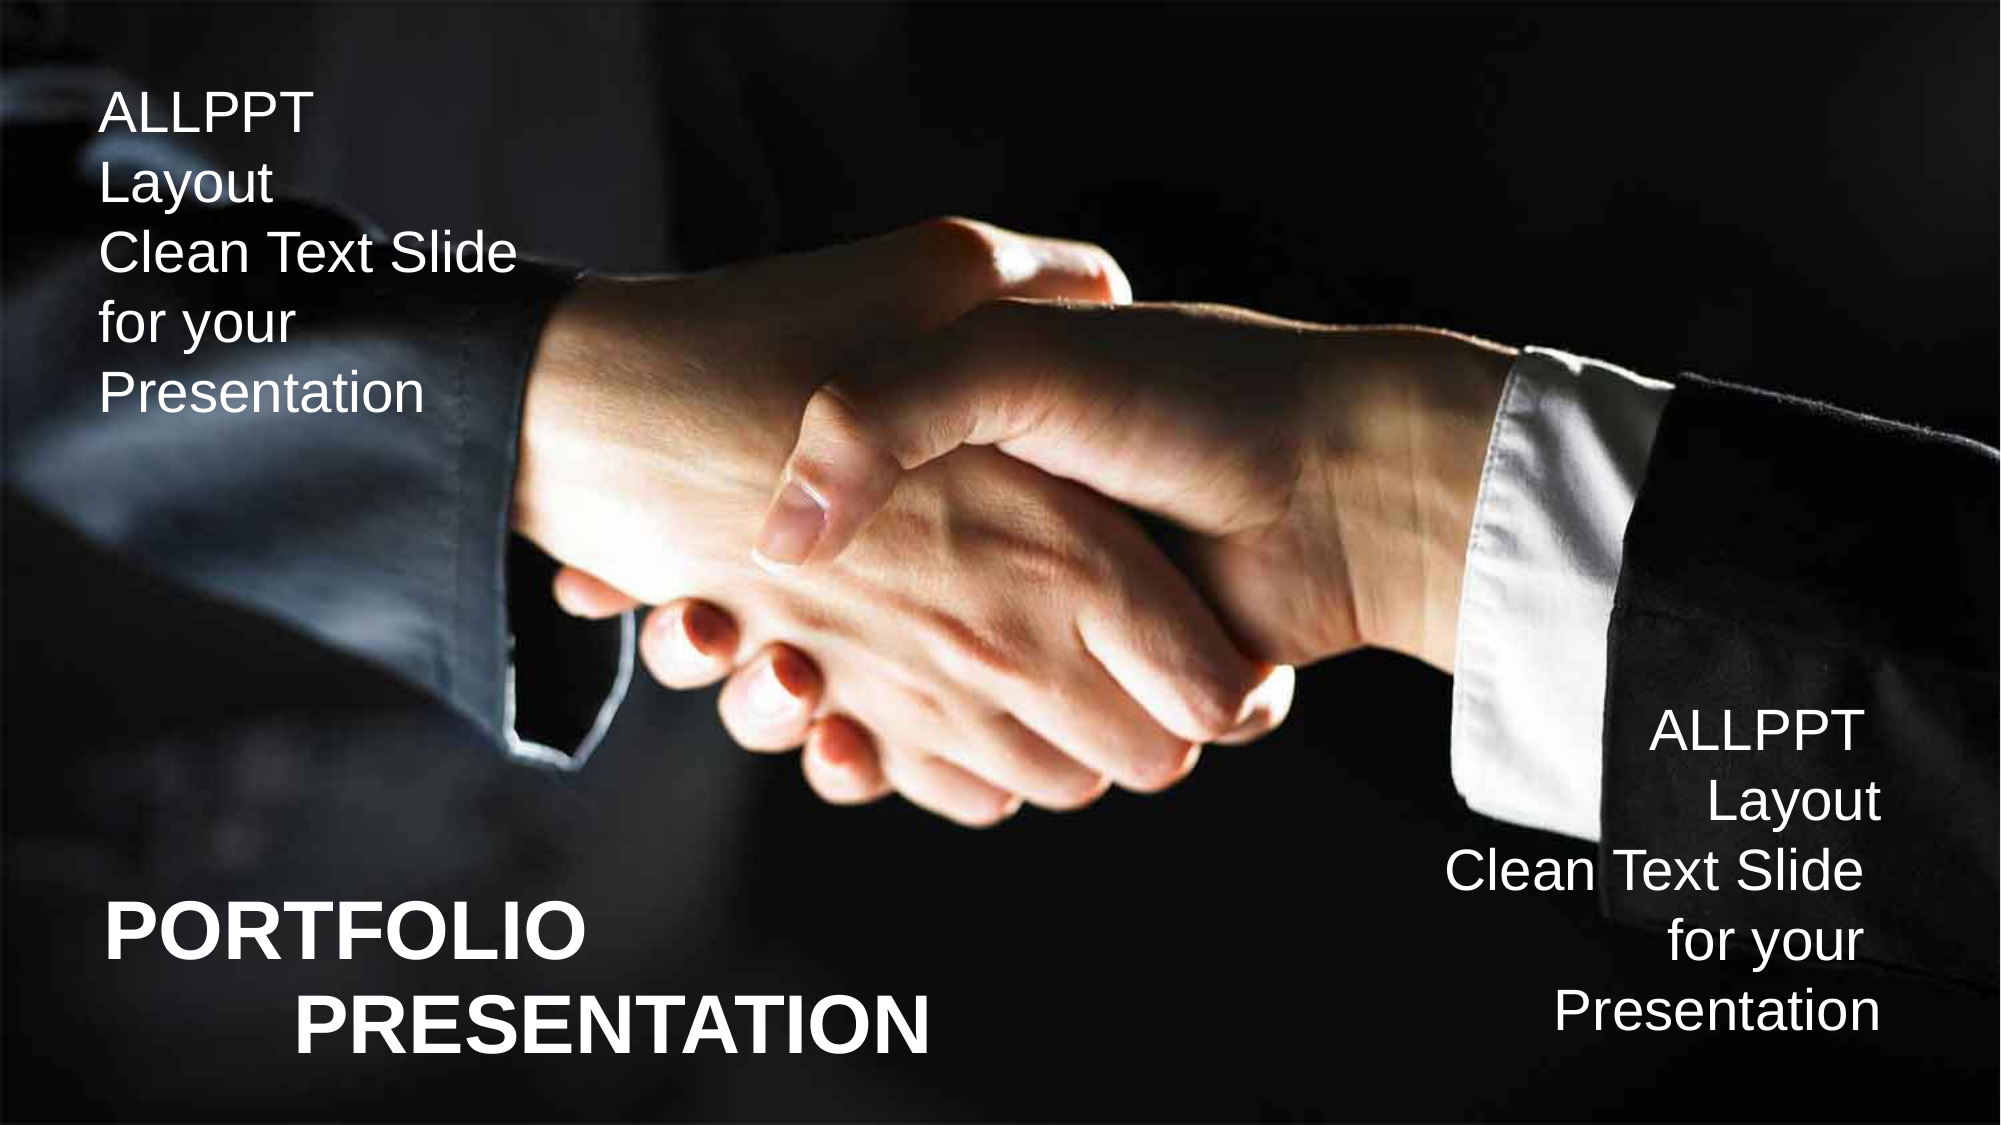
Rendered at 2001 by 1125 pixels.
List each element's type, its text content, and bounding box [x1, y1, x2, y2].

text_box PRESENTATION [293, 960, 1015, 1079]
text_box PORTFOLIO [103, 867, 825, 986]
picture [0, 0, 2001, 1125]
text_box ALLPPT Layout Clean Text Slide for your Presentation [1421, 684, 1897, 1050]
text_box ALLPPT Layout Clean Text Slide for your Presentation [83, 67, 560, 432]
